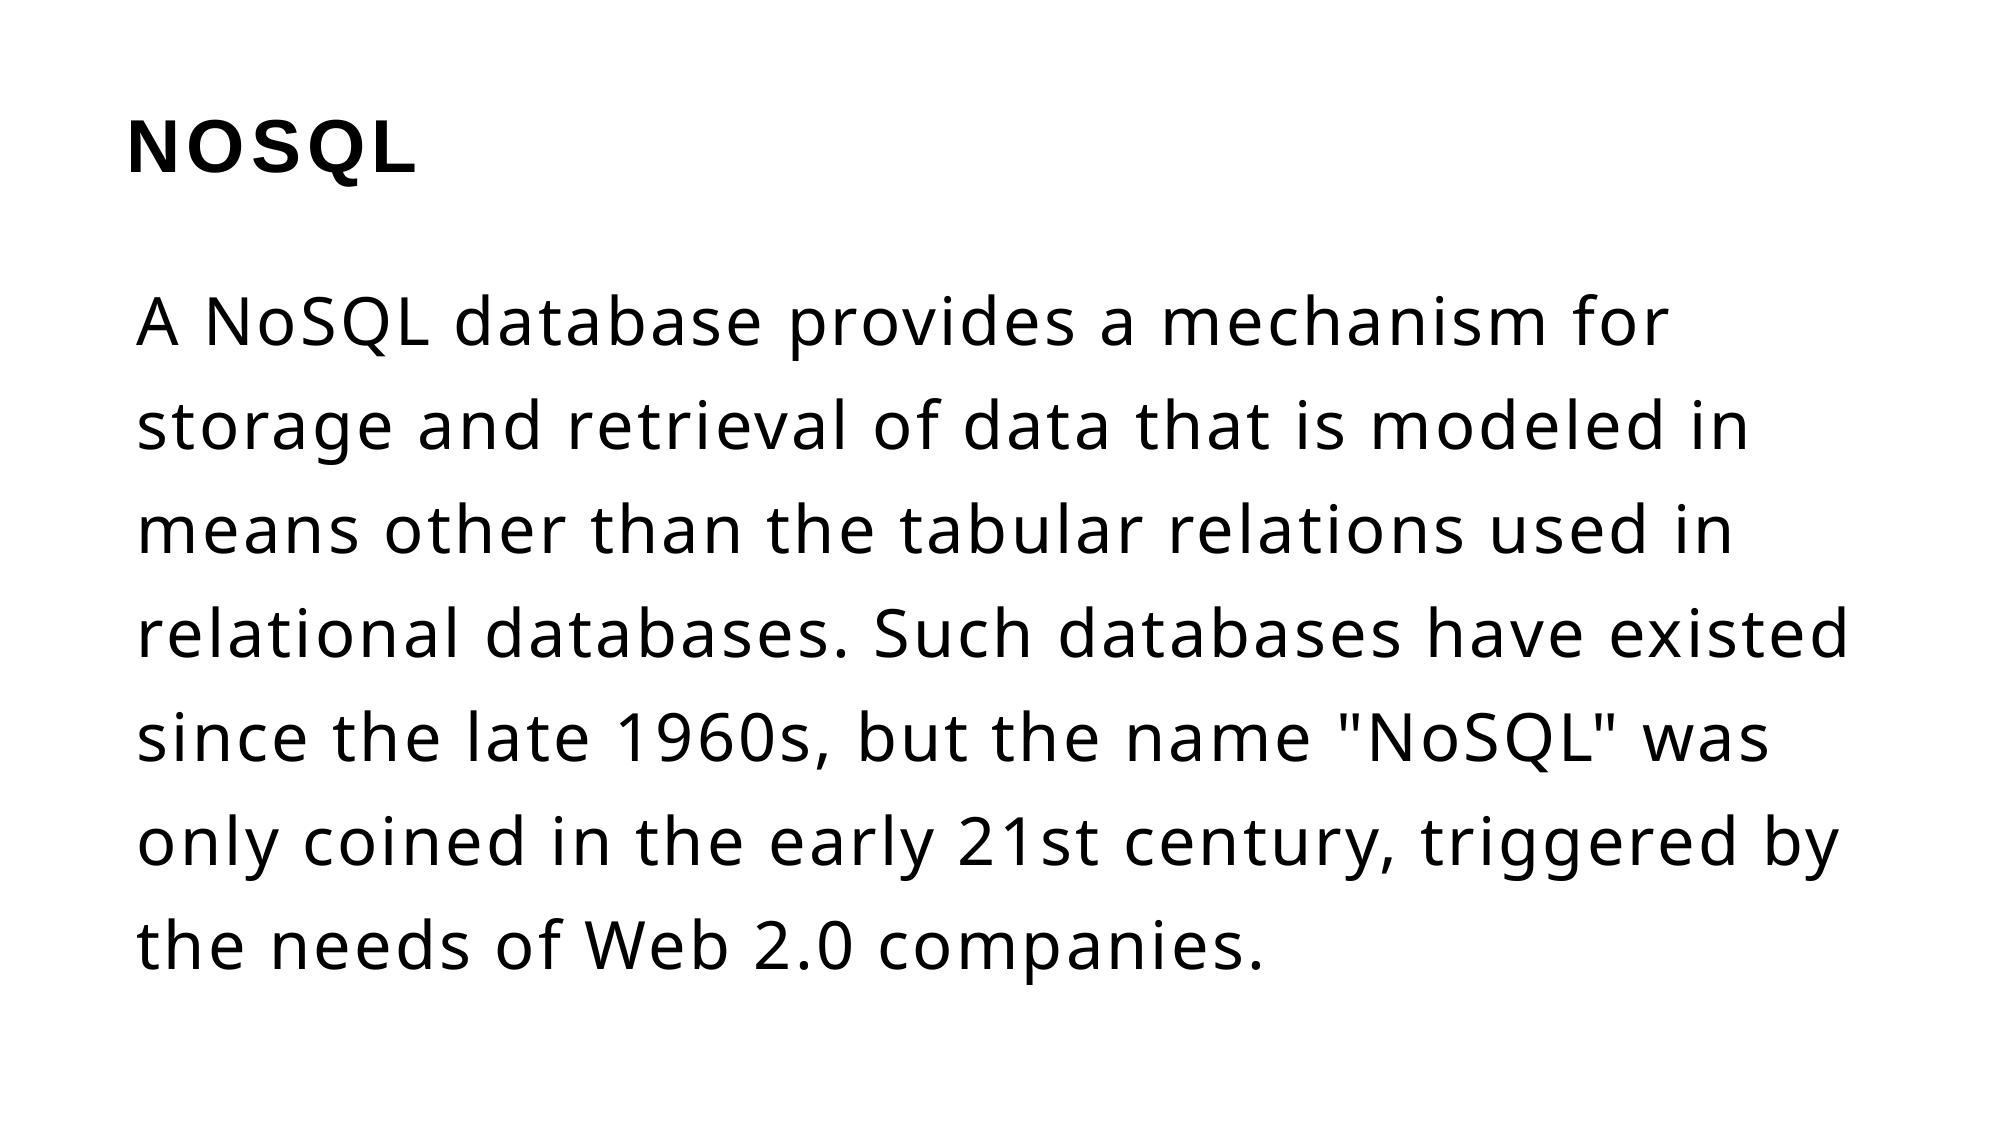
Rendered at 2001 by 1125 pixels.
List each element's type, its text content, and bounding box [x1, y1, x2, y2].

list A NoSQL database provides a mechanism for storage and retrieval of data that is modeled in means other than the tabular relations used in relational databases. Such databases have existed since the late 1960s, but the name "NoSQL" was only coined in the early 21st century, triggered by the needs of Web 2.0 companies. [120, 248, 1901, 1026]
title NOSQL [109, 91, 1891, 194]
